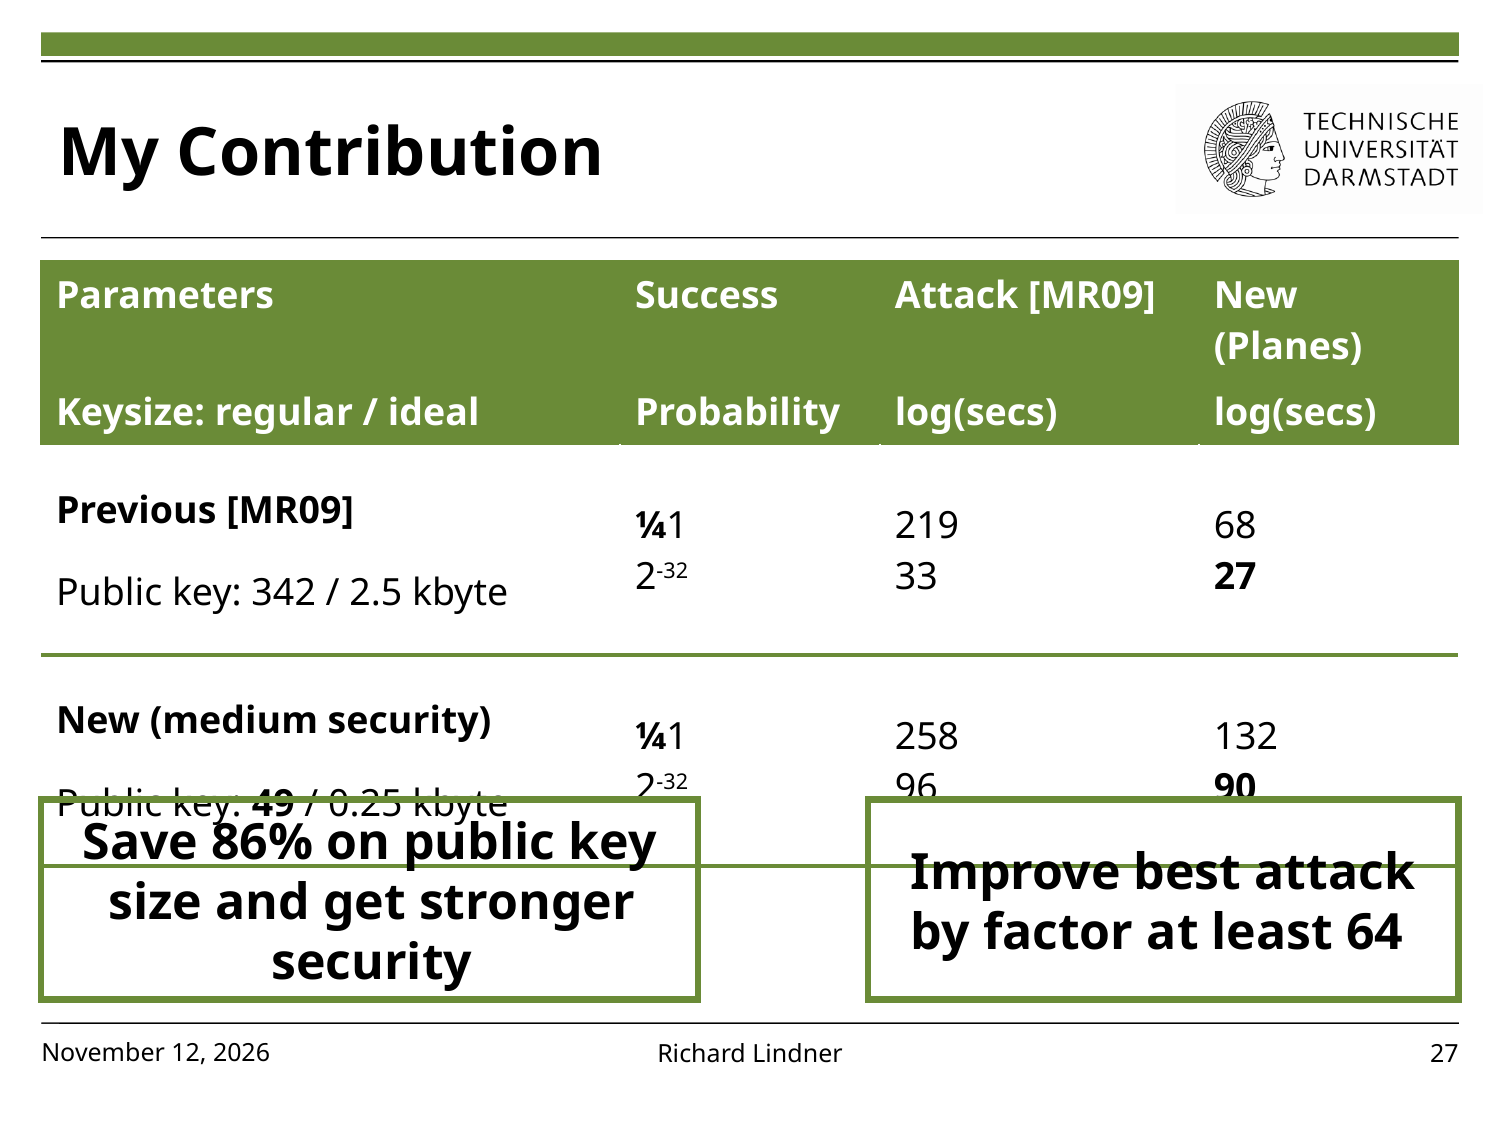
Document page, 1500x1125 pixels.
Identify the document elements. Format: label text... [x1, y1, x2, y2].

table_cell Probability [621, 379, 879, 444]
table_cell Keysize: regular / ideal [42, 379, 619, 444]
table_header Parameters [42, 262, 619, 377]
table_cell 258 96 [881, 657, 1198, 799]
table_cell log(secs) [881, 379, 1198, 444]
table_cell 132 90 [1200, 657, 1458, 799]
title My Contribution [58, 79, 1188, 218]
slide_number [41, 1023, 392, 1084]
text_box Improve best attack by factor at least 64 [867, 799, 1459, 1000]
text_box Save 86% on public key size and get stronger security [41, 799, 699, 1000]
slide_number 27 [1108, 1024, 1459, 1085]
picture [1188, 84, 1483, 214]
table_cell 68 27 [1200, 445, 1458, 653]
table_header New (Planes) [1200, 262, 1457, 377]
list [699, 868, 867, 1000]
table_cell ¼1 2-32 [621, 657, 879, 864]
footer Richard Lindner [512, 1024, 988, 1084]
table_cell log(secs) [1200, 379, 1457, 444]
table_cell ¼1 2-32 [621, 445, 879, 653]
table_cell 219 33 [881, 445, 1198, 653]
table_header Success [621, 262, 879, 377]
table_cell New (medium security) Public key: 49 / 0.25 kbyte [41, 657, 619, 799]
table_cell Previous [MR09] Public key: 342 / 2.5 kbyte [41, 445, 619, 653]
table_header Attack [MR09] [881, 262, 1198, 377]
